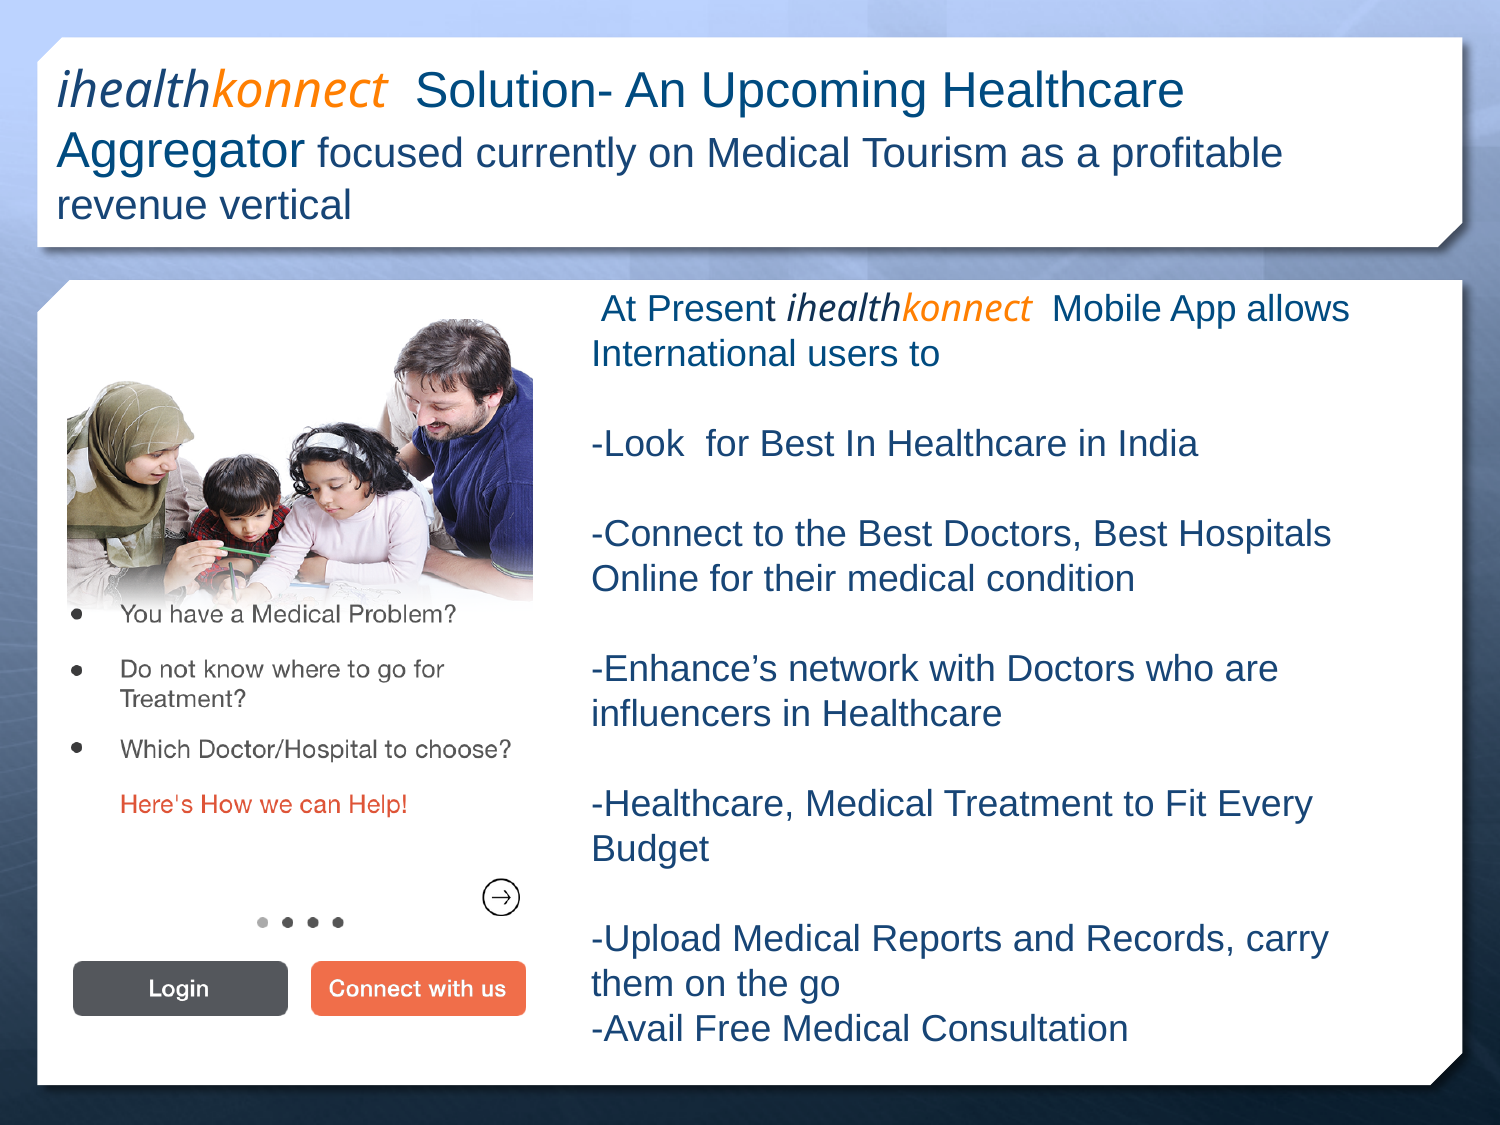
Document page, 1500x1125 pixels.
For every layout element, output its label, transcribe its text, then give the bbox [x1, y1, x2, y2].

title ihealthkonnect Solution- An Upcoming Healthcare Aggregator focused currently on Medical Tourism as a profitable revenue vertical [41, 48, 1456, 236]
picture [66, 319, 534, 1018]
text_box At Present ihealthkonnect Mobile App allows International users to -Look for Best In Healthcare in India -Connect to the Best Doctors, Best Hospitals Online for their medical condition -Enhance’s network with Doctors who are influencers in Healthcare -Healthcare, Medical Treatment to Fit Every Budget -Upload Medical Reports and Records, carry them on the go -Avail Free Medical Consultation * [576, 276, 1421, 1125]
